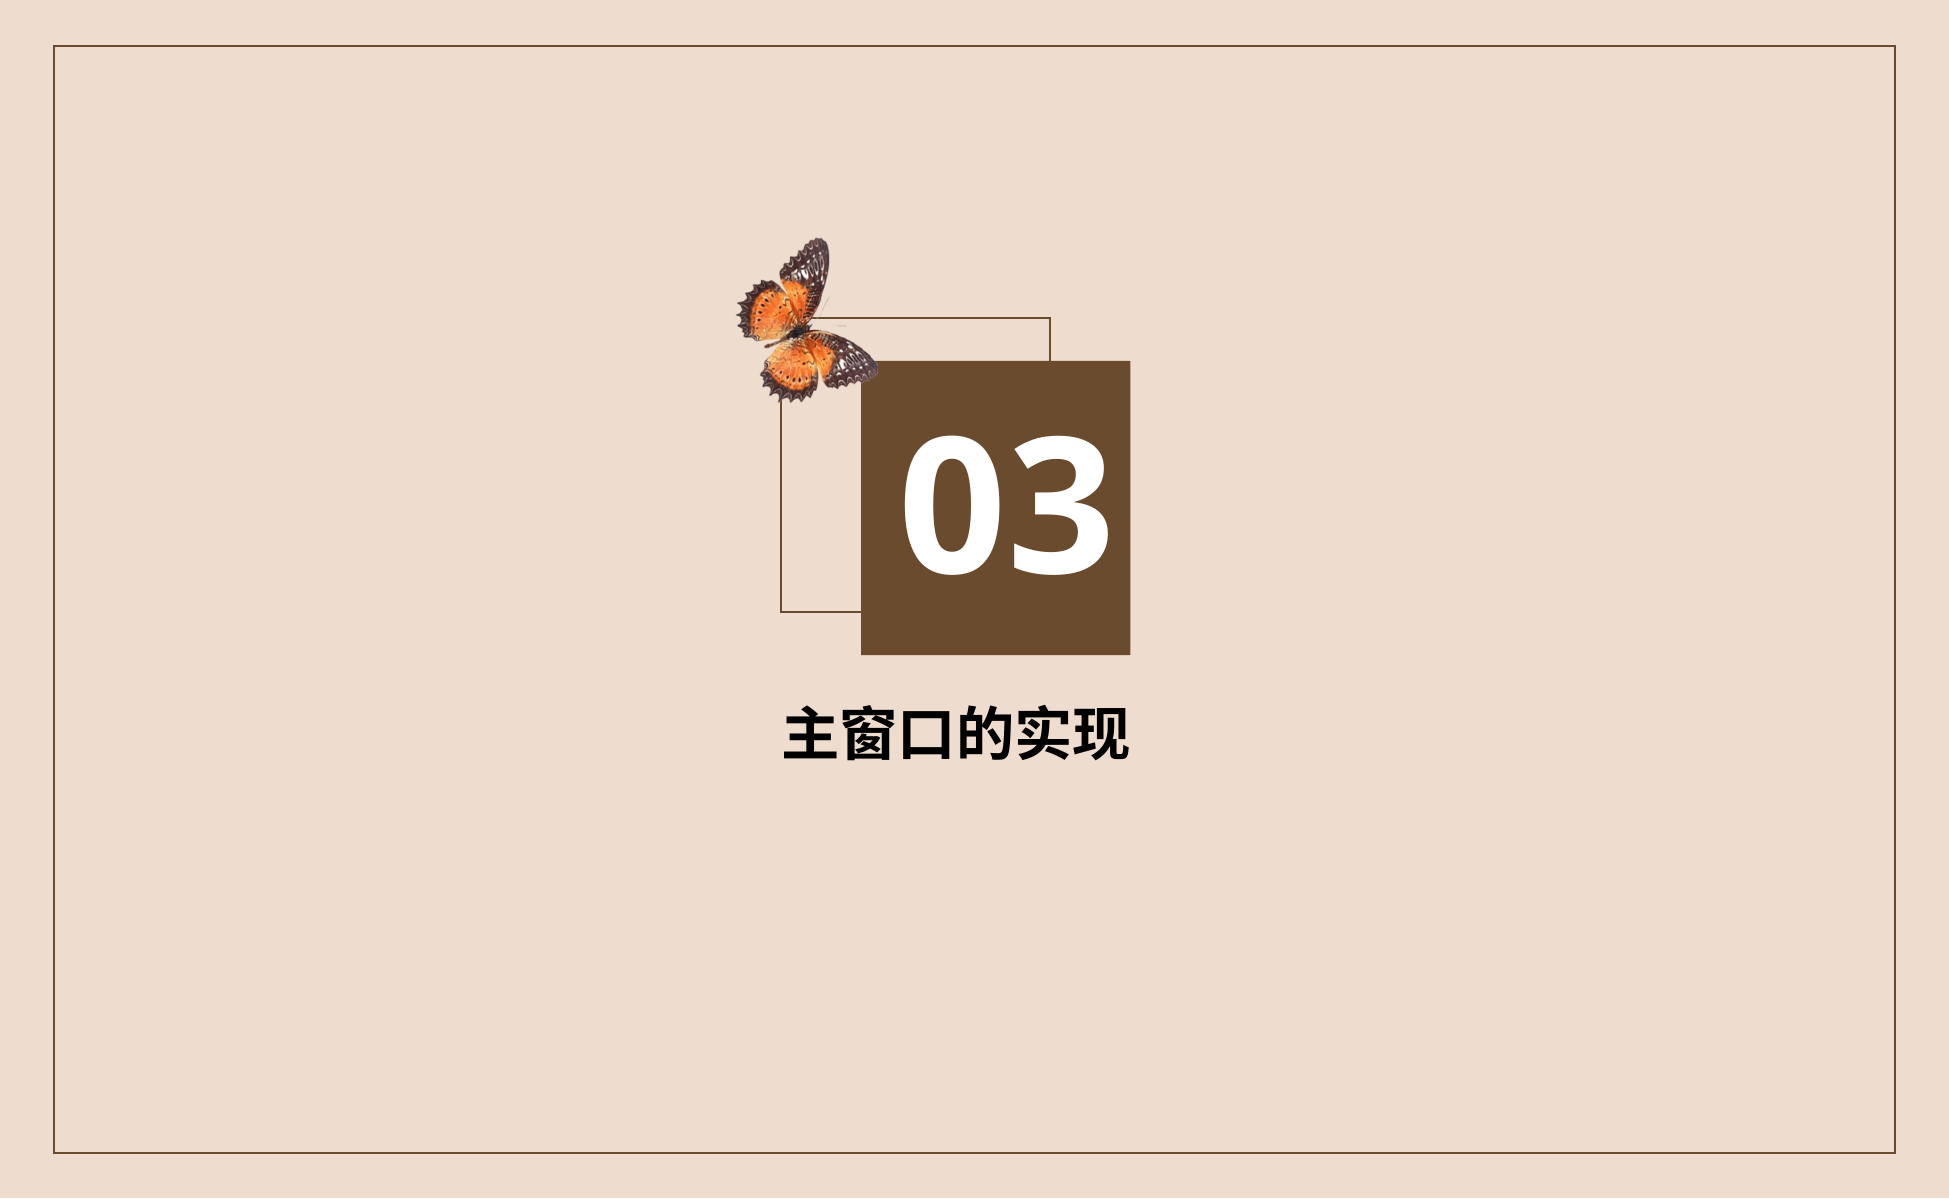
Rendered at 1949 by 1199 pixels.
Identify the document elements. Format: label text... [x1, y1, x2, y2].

text_box [1051, 360, 1131, 376]
text_box [860, 613, 1131, 656]
text_box 主窗口的实现 [766, 689, 1182, 774]
text_box 03 [884, 376, 1131, 619]
text_box [887, 317, 1051, 376]
text_box [53, 45, 1896, 1154]
picture [732, 224, 887, 408]
text_box [780, 408, 884, 613]
